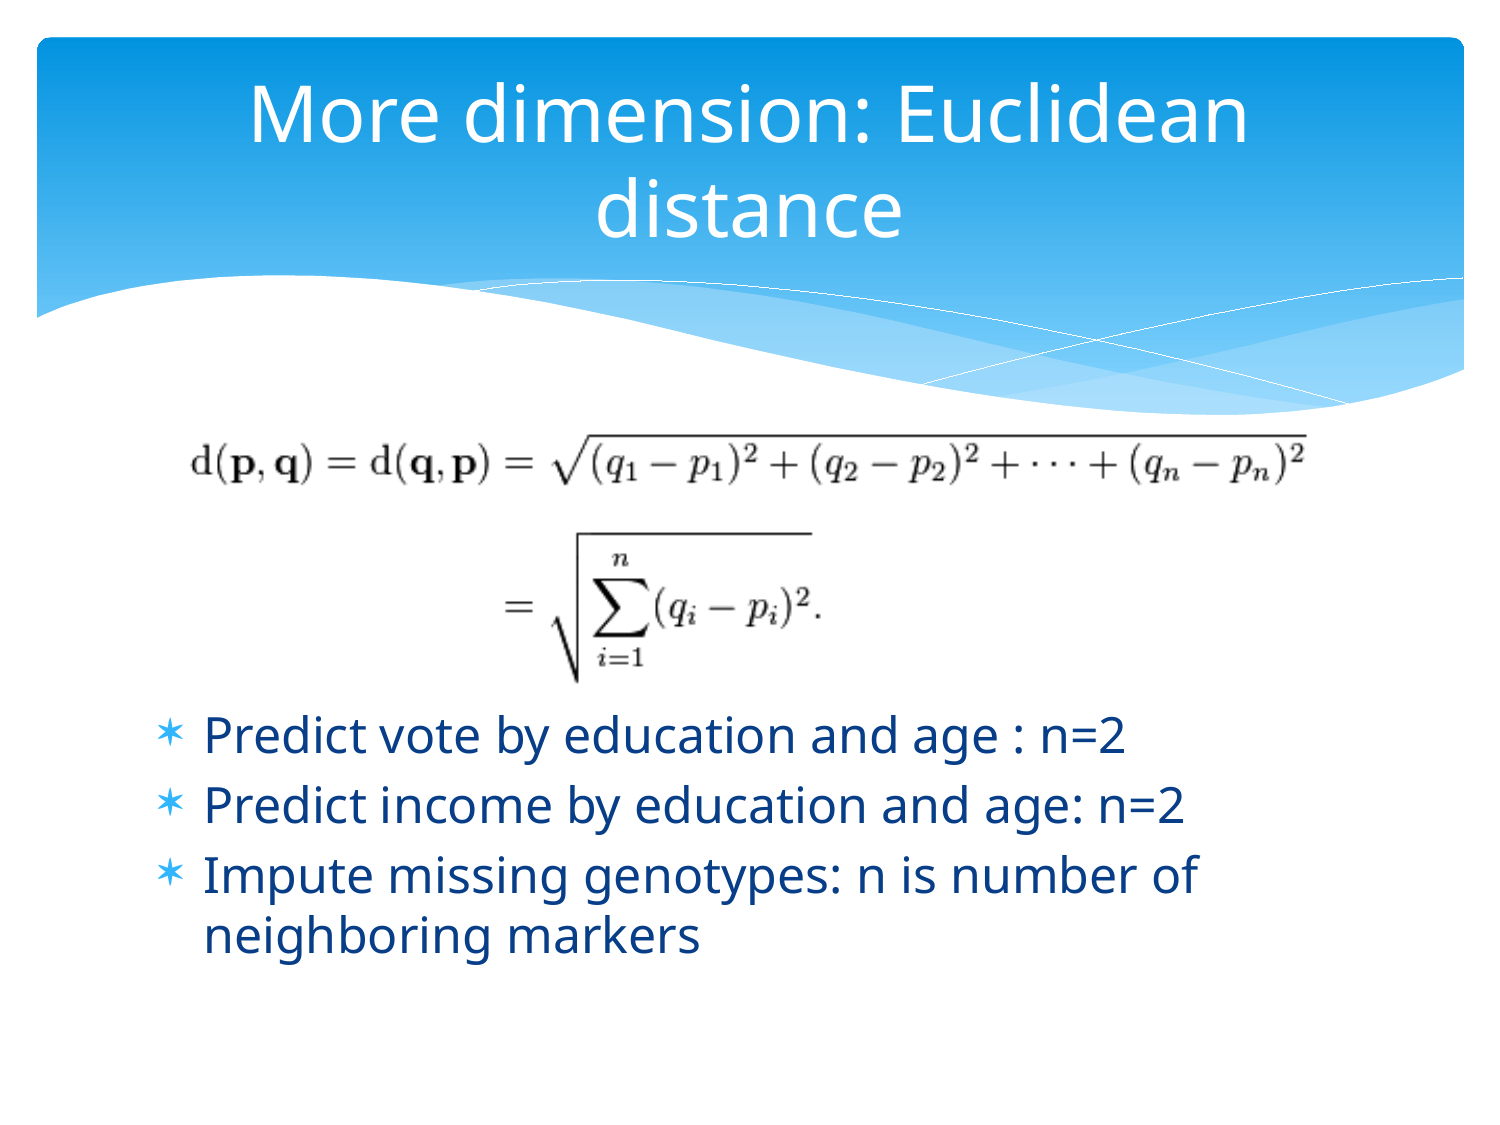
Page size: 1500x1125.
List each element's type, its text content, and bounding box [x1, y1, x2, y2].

picture [168, 426, 1330, 697]
title More dimension: Euclidean distance [75, 55, 1425, 261]
list Predict vote by education and age : n=2 Predict income by education and age: n=2 Impute missing genotypes: n is number of neighboring markers [143, 695, 1425, 1005]
